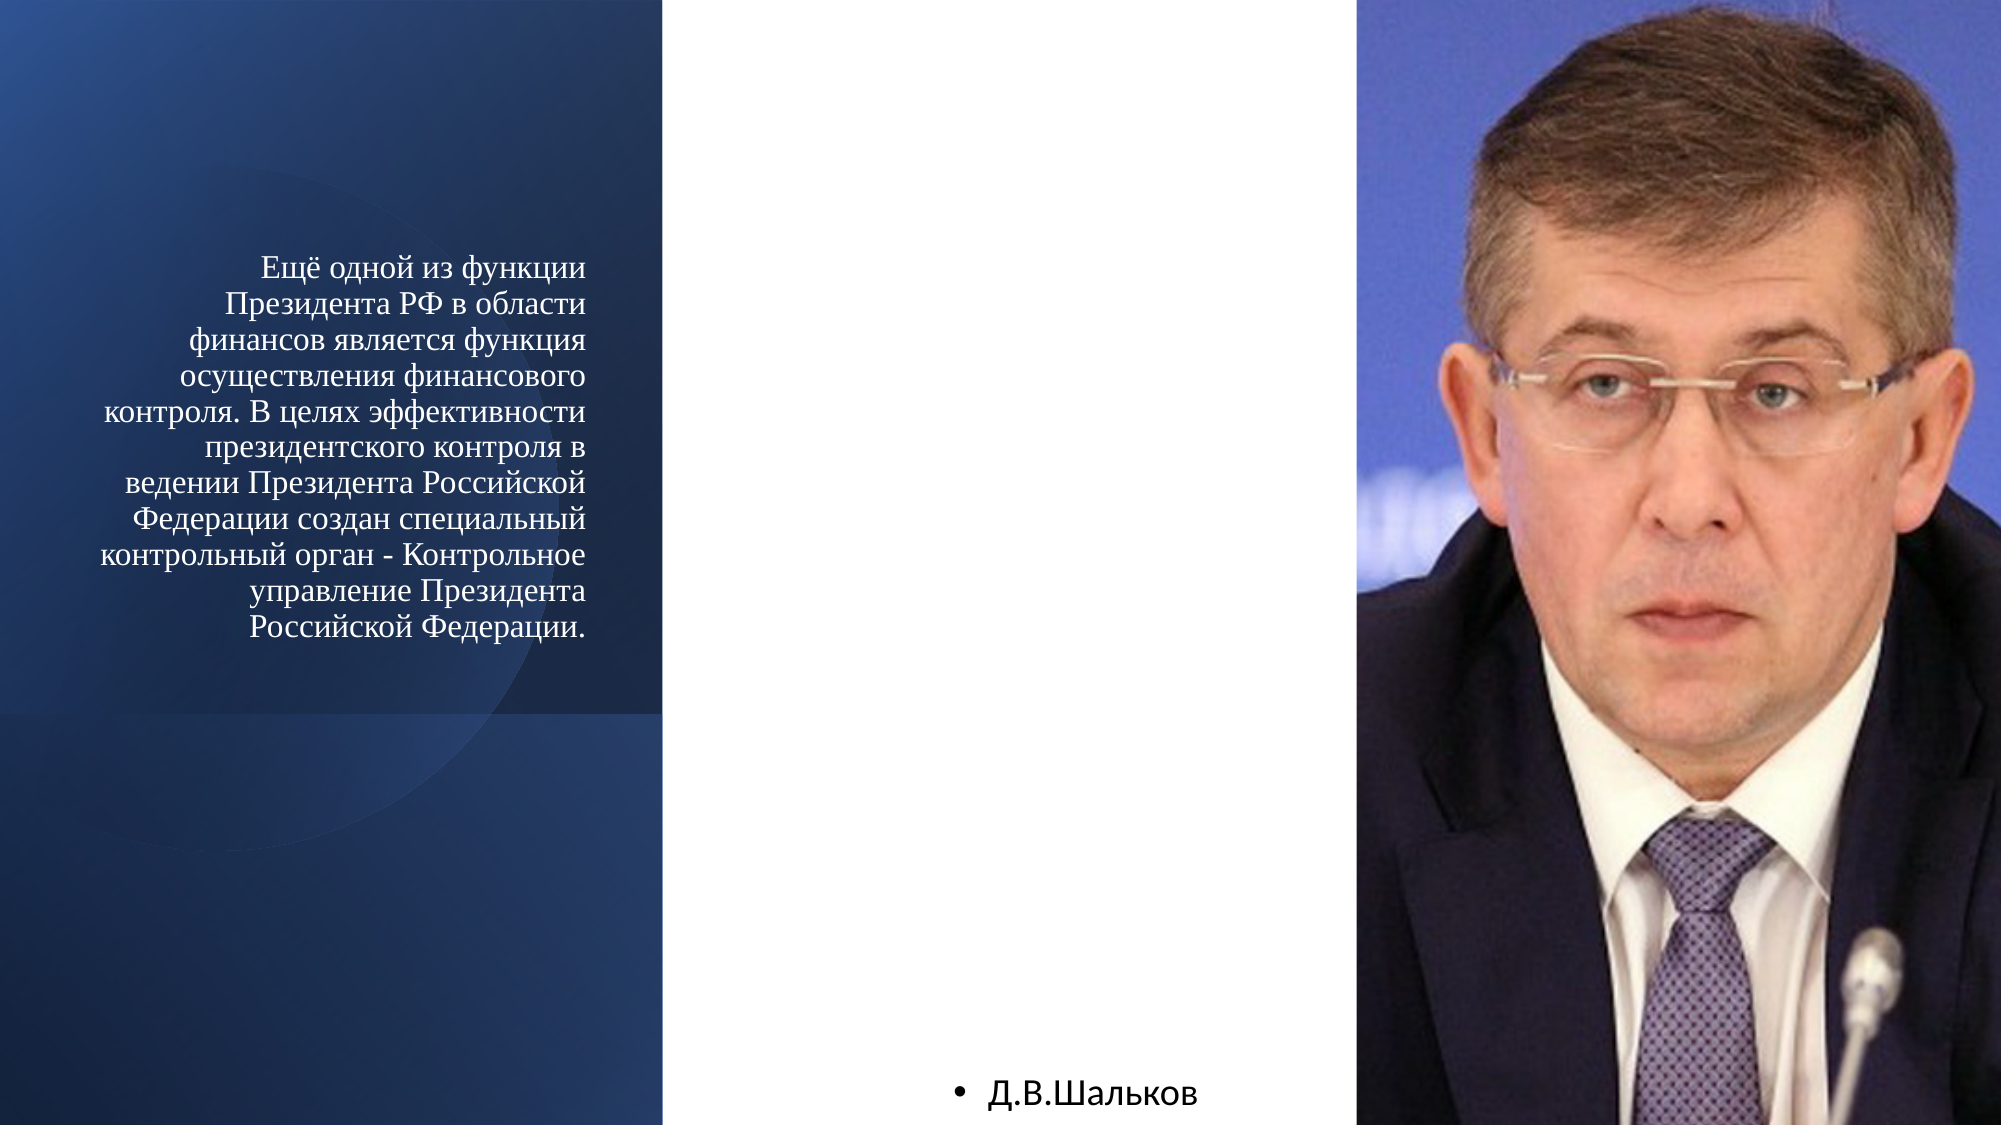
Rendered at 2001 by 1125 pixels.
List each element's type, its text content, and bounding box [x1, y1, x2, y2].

list Д.В.Шальков [938, 214, 1356, 1125]
text_box [663, 0, 1356, 1125]
text_box [0, 0, 663, 1125]
picture [1356, 0, 2001, 1125]
title Ещё одной из функции Президента РФ в области финансов является функция осуществления финансового контроля. В целях эффективности президентского контроля в ведении Президента Российской Федерации создан специальный контрольный орган - Контрольное управление Президента Российской Федерации. [76, 96, 602, 652]
